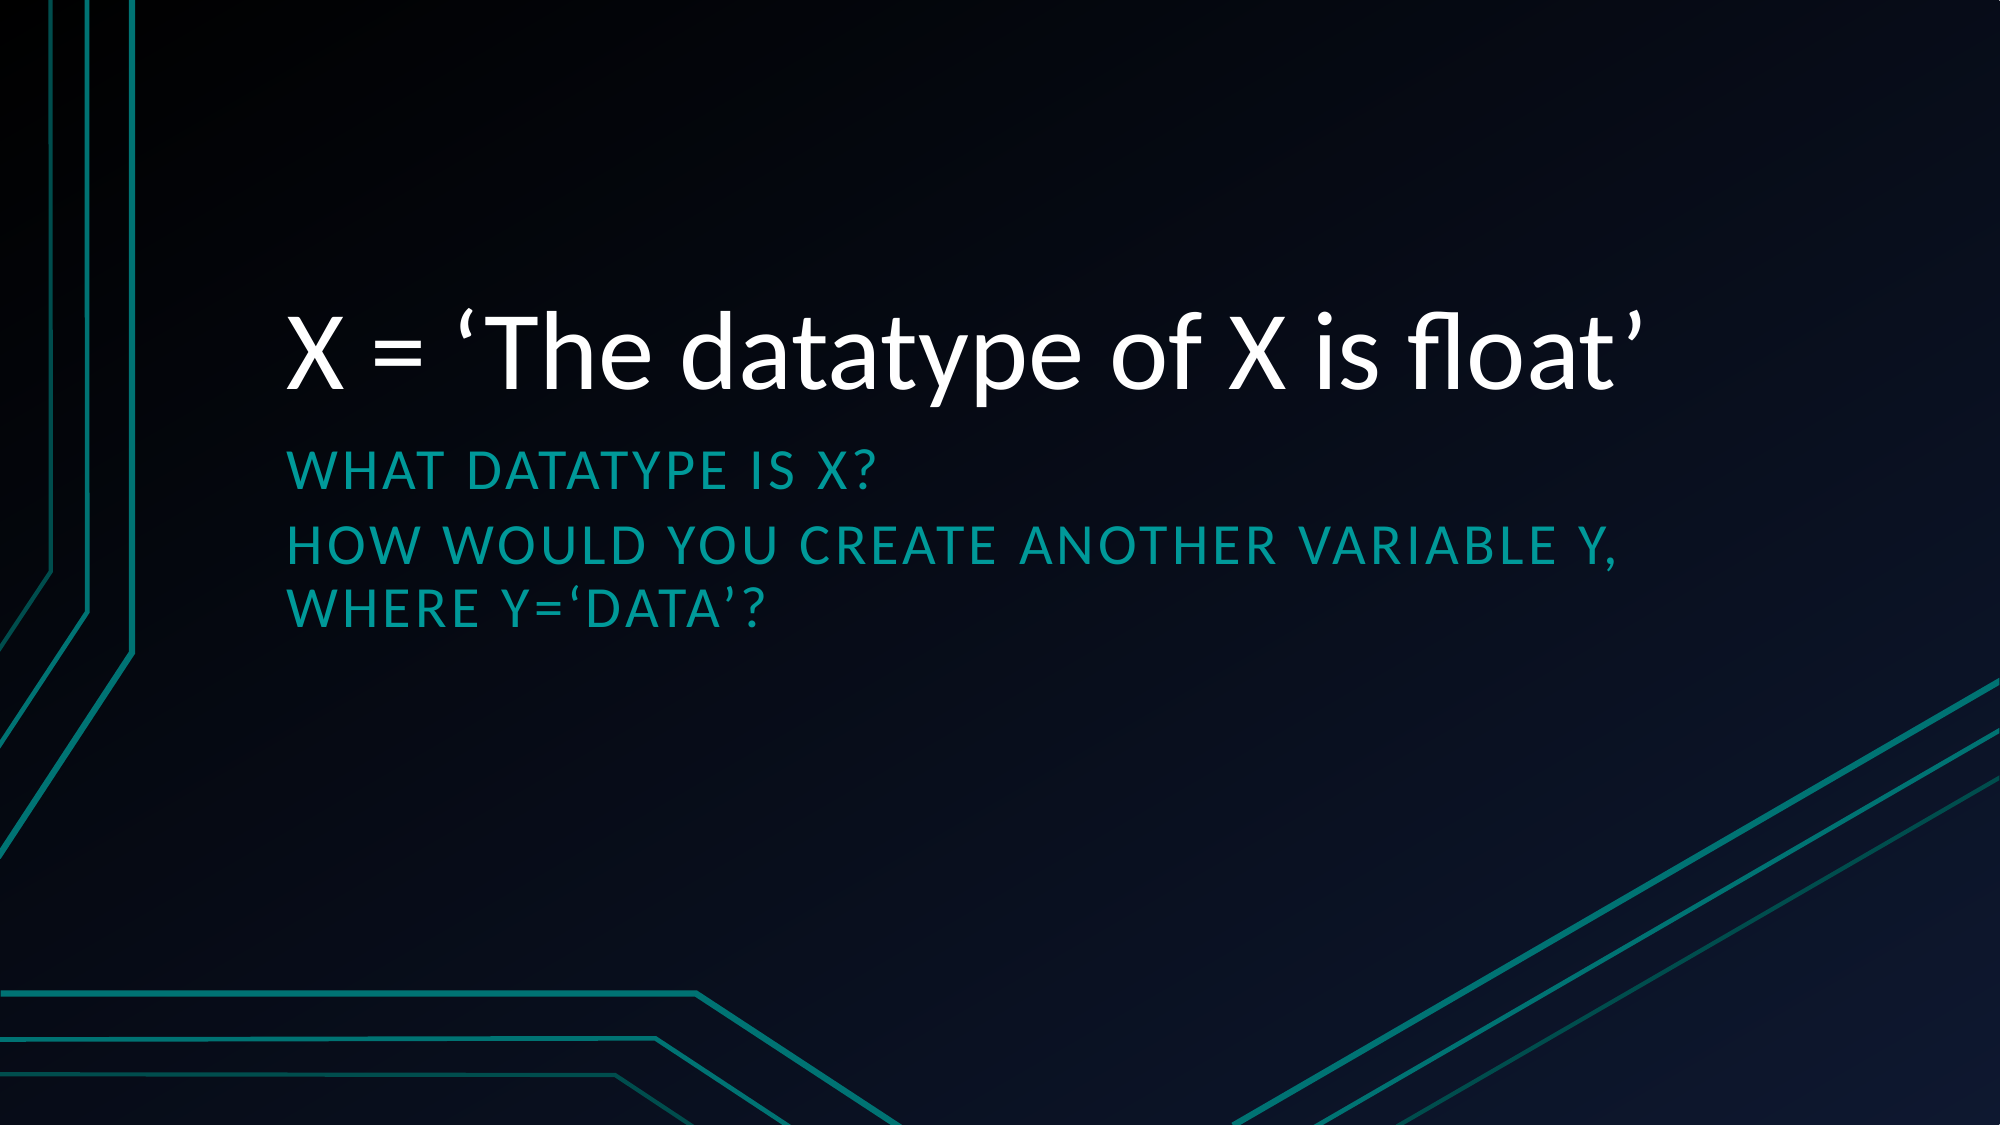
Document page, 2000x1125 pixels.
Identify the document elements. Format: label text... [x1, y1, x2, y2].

subtitle What datatype is X? How would you create another variable y, where y=‘data’? [266, 429, 1700, 717]
title X = ‘The datatype of X is float’ [266, 95, 1700, 424]
